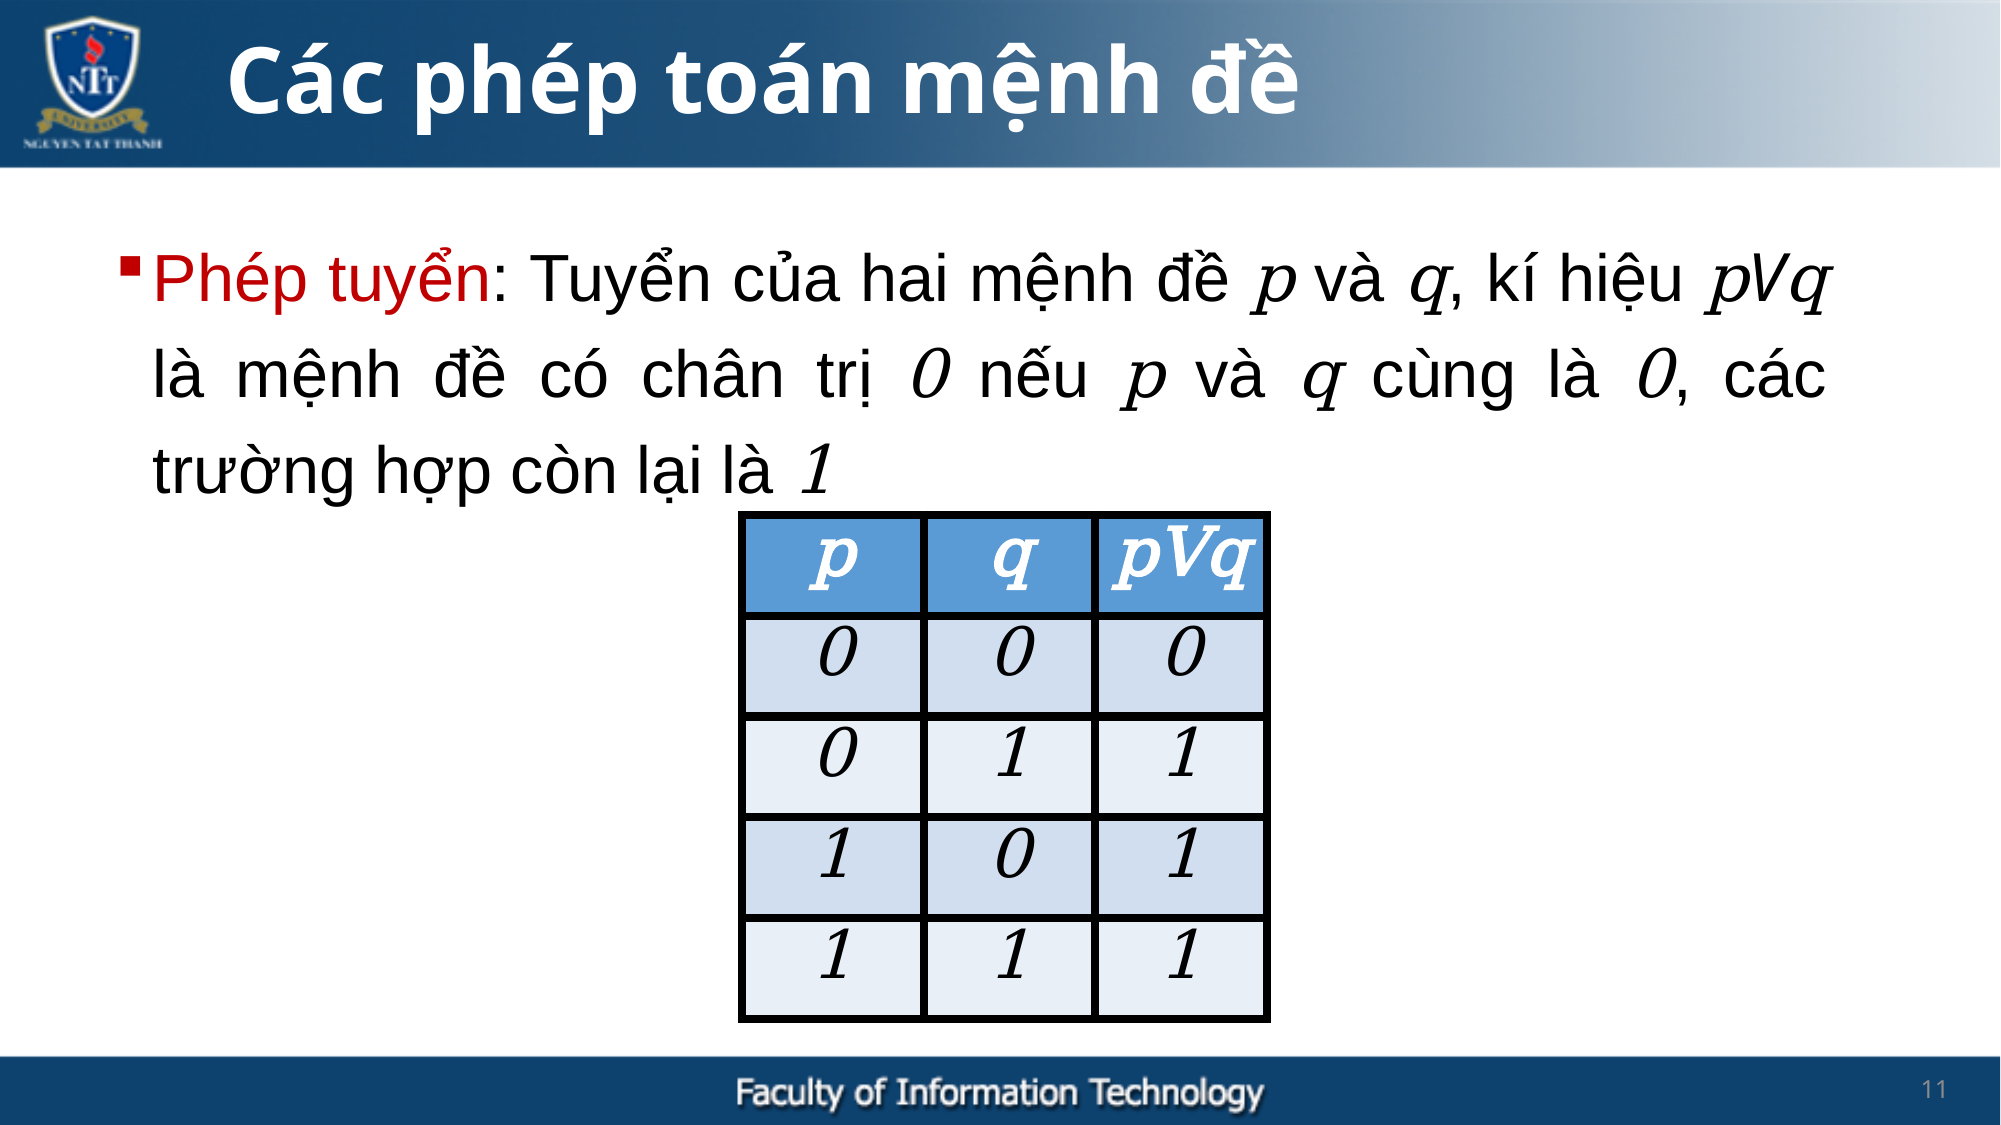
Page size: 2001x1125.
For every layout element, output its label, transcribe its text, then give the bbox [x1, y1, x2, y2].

picture [0, 0, 2001, 1125]
table_cell 0 [746, 620, 920, 712]
table_header p [746, 519, 920, 612]
title Các phép toán mệnh đề [210, 4, 1953, 164]
table_cell 1 [1099, 821, 1263, 914]
table_cell 0 [928, 821, 1091, 914]
table_cell 1 [928, 721, 1091, 813]
table_cell 0 [746, 721, 920, 813]
table_cell 1 [746, 821, 920, 914]
table_cell 1 [928, 922, 1091, 1015]
table_cell 1 [1099, 922, 1263, 1015]
list Phép tuyển: Tuyển của hai mệnh đề p và q, kí hiệu pVq là mệnh đề có chân trị 0 nếu p và q cùng là 0, các trường hợp còn lại là 1 [100, 210, 1843, 1025]
table_cell 0 [1099, 620, 1263, 712]
table_cell 0 [928, 620, 1091, 712]
table_header q [928, 519, 1091, 612]
table_header pVq [1099, 519, 1263, 612]
slide_number 11 [1514, 1060, 1965, 1121]
table_cell 1 [746, 922, 920, 1015]
table_cell 1 [1099, 721, 1263, 813]
